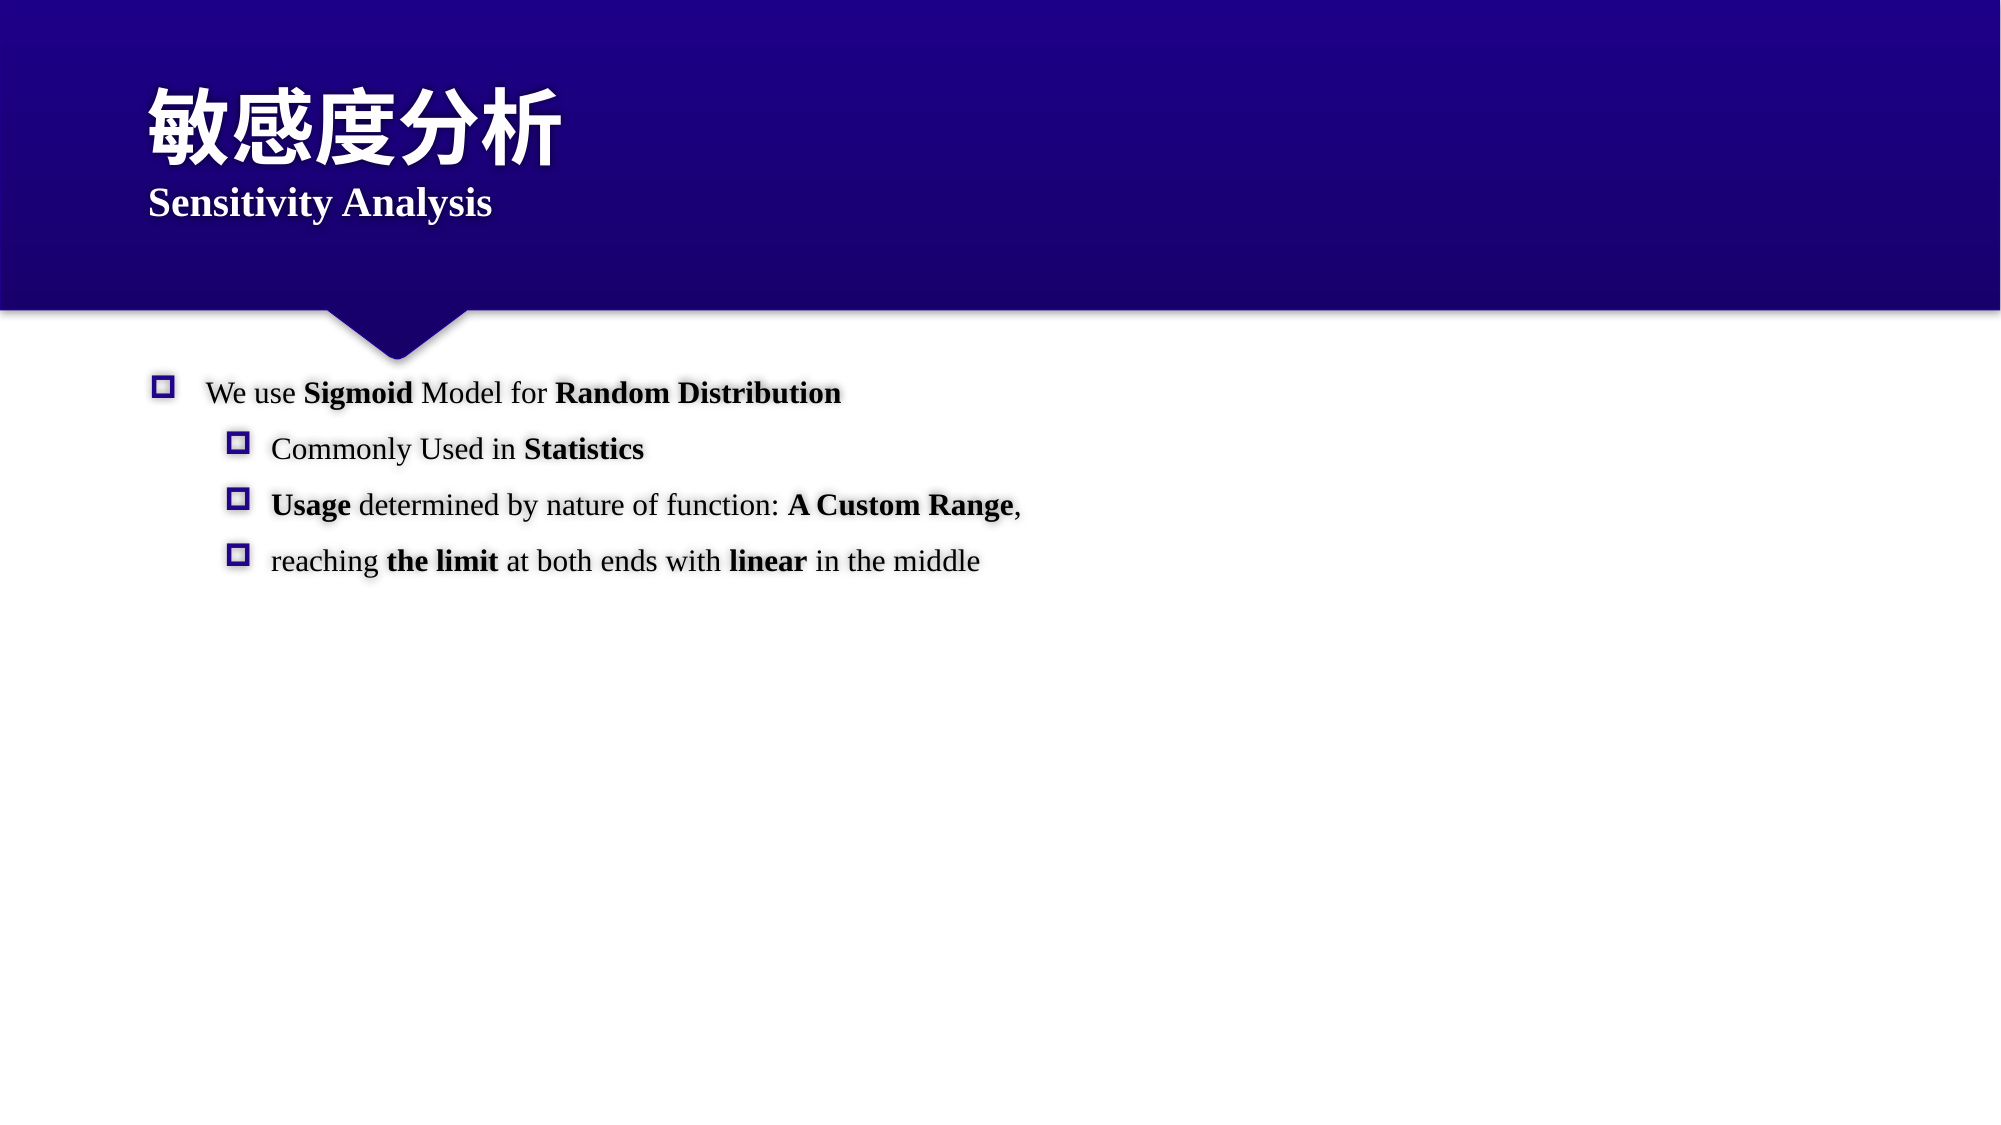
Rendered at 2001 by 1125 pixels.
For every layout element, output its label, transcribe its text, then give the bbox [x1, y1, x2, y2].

title 敏感度分析 Sensitivity Analysis [132, 73, 1868, 233]
